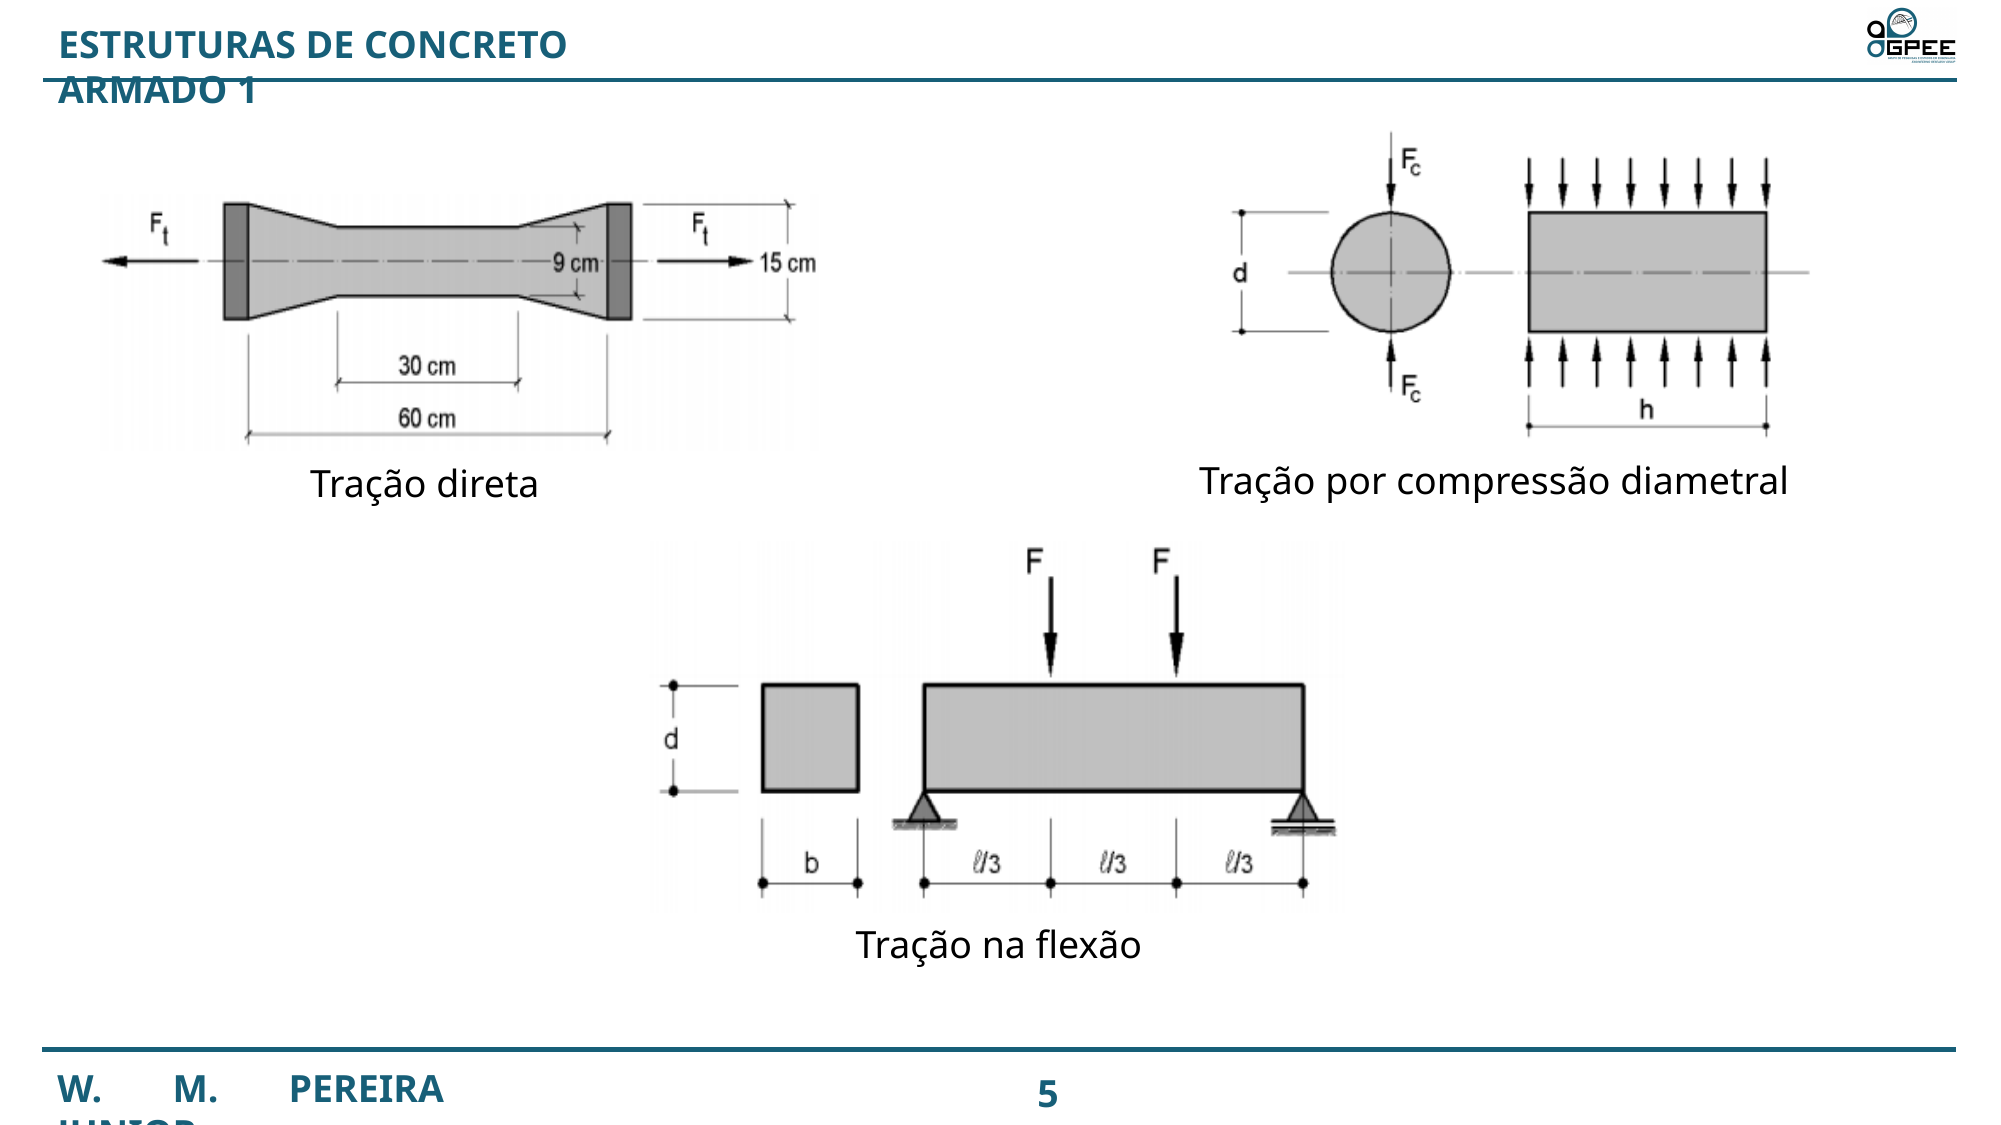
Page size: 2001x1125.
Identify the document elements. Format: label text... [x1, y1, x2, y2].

text_box ESTRUTURAS DE CONCRETO ARMADO 1 [43, 91, 729, 119]
text_box Tração na flexão [586, 913, 1412, 974]
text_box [80, 124, 839, 469]
text_box ESTRUTURAS DE CONCRETO ARMADO 1 [43, 13, 729, 79]
text_box W. M. PEREIRA JUNIOR [42, 1058, 460, 1125]
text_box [1196, 109, 1827, 448]
text_box 5 [999, 1062, 1098, 1125]
text_box Tração por compressão diametral [1081, 450, 1908, 510]
picture [643, 513, 1355, 918]
picture [1866, 6, 1957, 65]
text_box Tração direta [12, 453, 838, 513]
